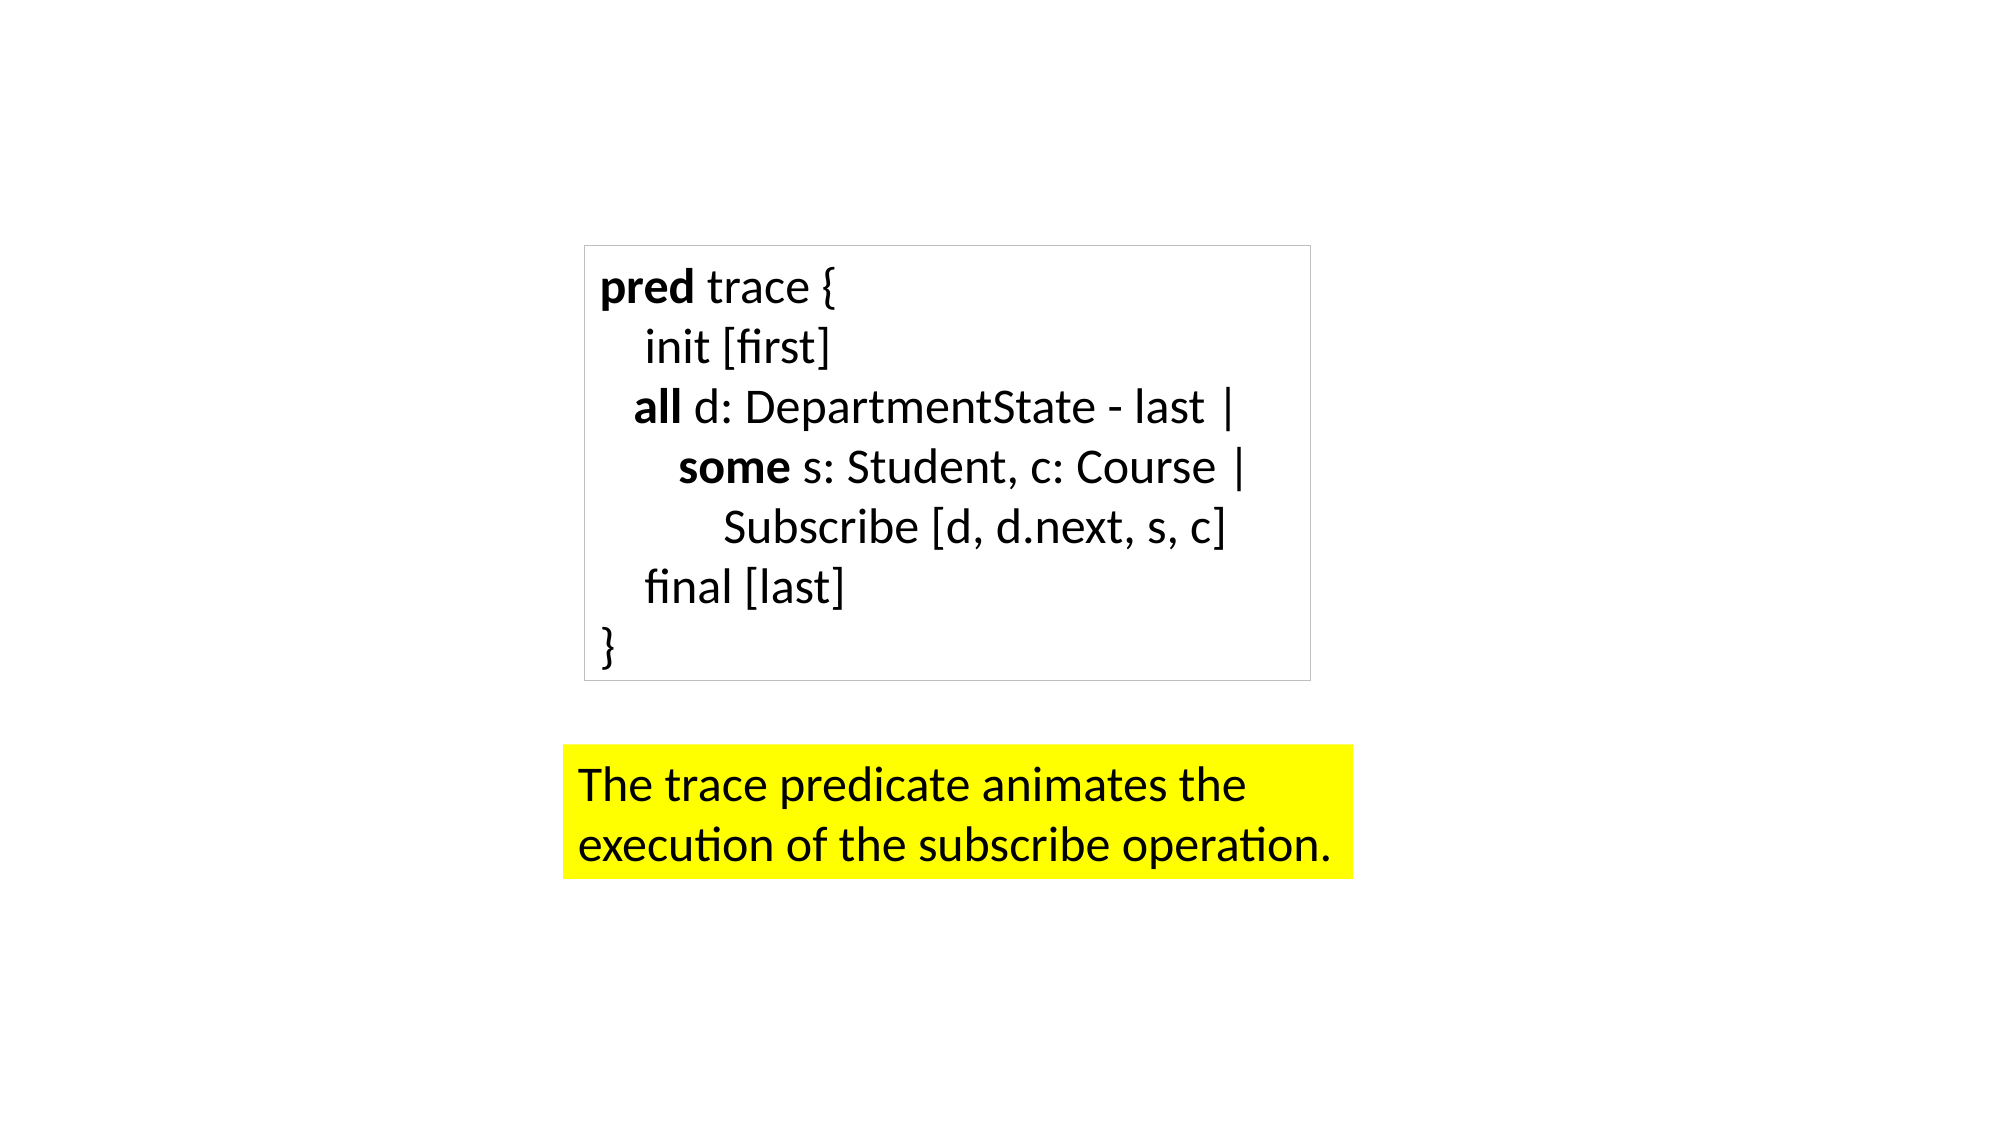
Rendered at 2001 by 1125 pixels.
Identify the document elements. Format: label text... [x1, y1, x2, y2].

text_box pred trace { init [first] all d: DepartmentState - last | some s: Student, c: Course | Subscribe [d, d.next, s, c] final [last] } [584, 245, 1311, 681]
text_box The trace predicate animates the execution of the subscribe operation. [563, 744, 1353, 879]
